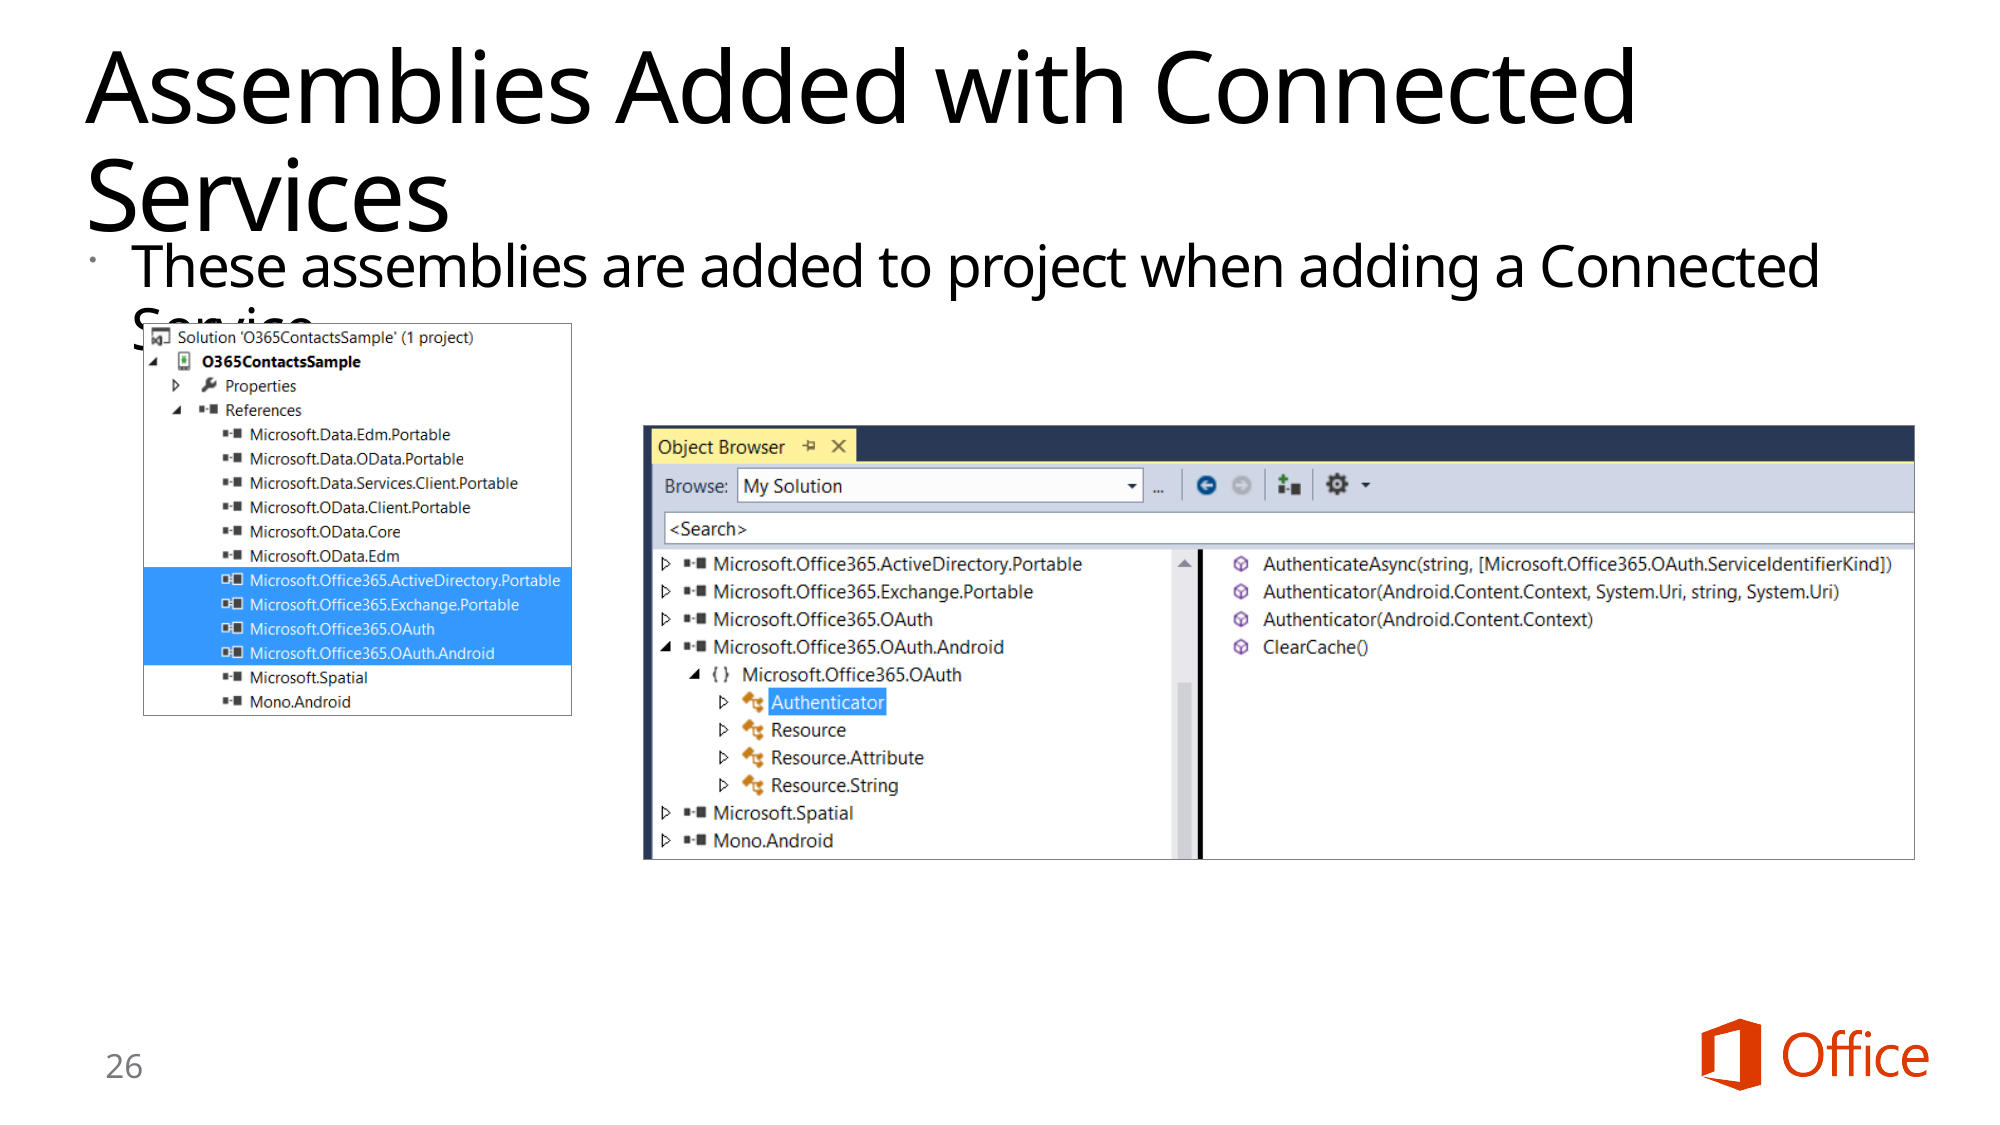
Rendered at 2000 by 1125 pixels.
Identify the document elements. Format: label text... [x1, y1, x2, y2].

title Assemblies Added with Connected Services [85, 37, 1914, 161]
slide_number 26 [85, 1049, 178, 1086]
list These assemblies are added to project when adding a Connected Service [85, 237, 1914, 573]
picture [642, 425, 1915, 860]
picture [1670, 987, 1960, 1122]
picture [142, 323, 572, 716]
